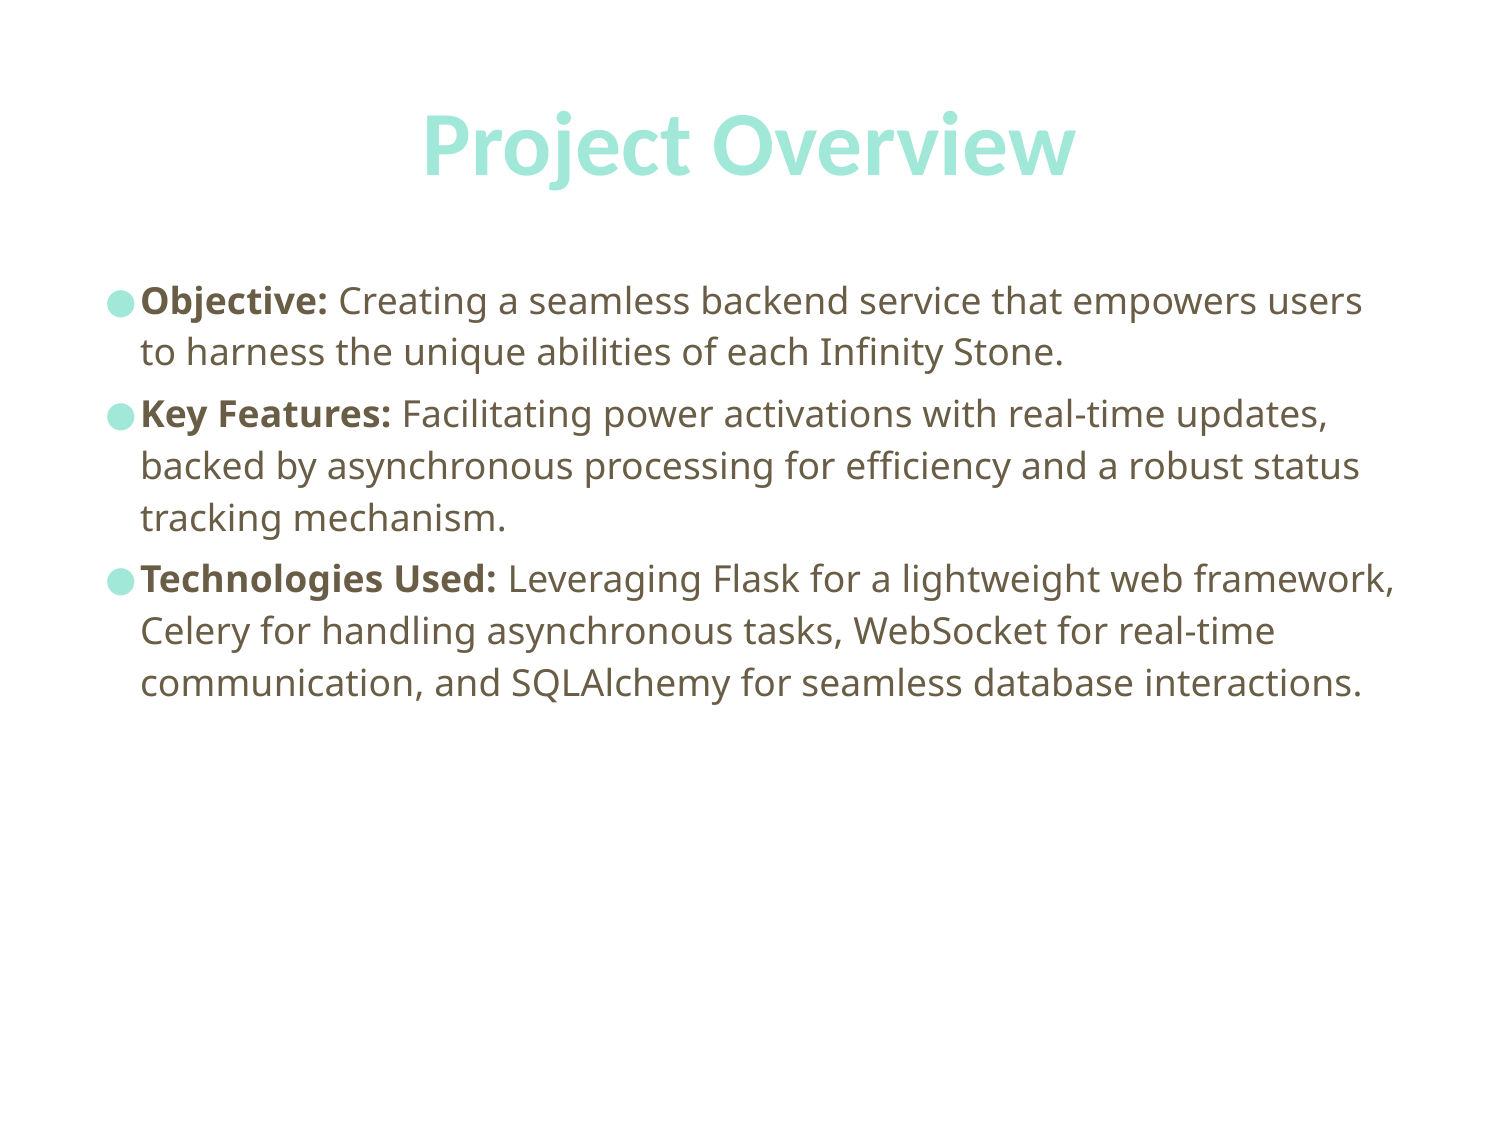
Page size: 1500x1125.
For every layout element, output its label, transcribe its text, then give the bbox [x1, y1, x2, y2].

title Project Overview [75, 45, 1425, 233]
list Objective: Creating a seamless backend service that empowers users to harness the unique abilities of each Infinity Stone. Key Features: Facilitating power activations with real-time updates, backed by asynchronous processing for efficiency and a robust status tracking mechanism. Technologies Used: Leveraging Flask for a lightweight web framework, Celery for handling asynchronous tasks, WebSocket for real-time communication, and SQLAlchemy for seamless database interactions. [75, 262, 1425, 765]
